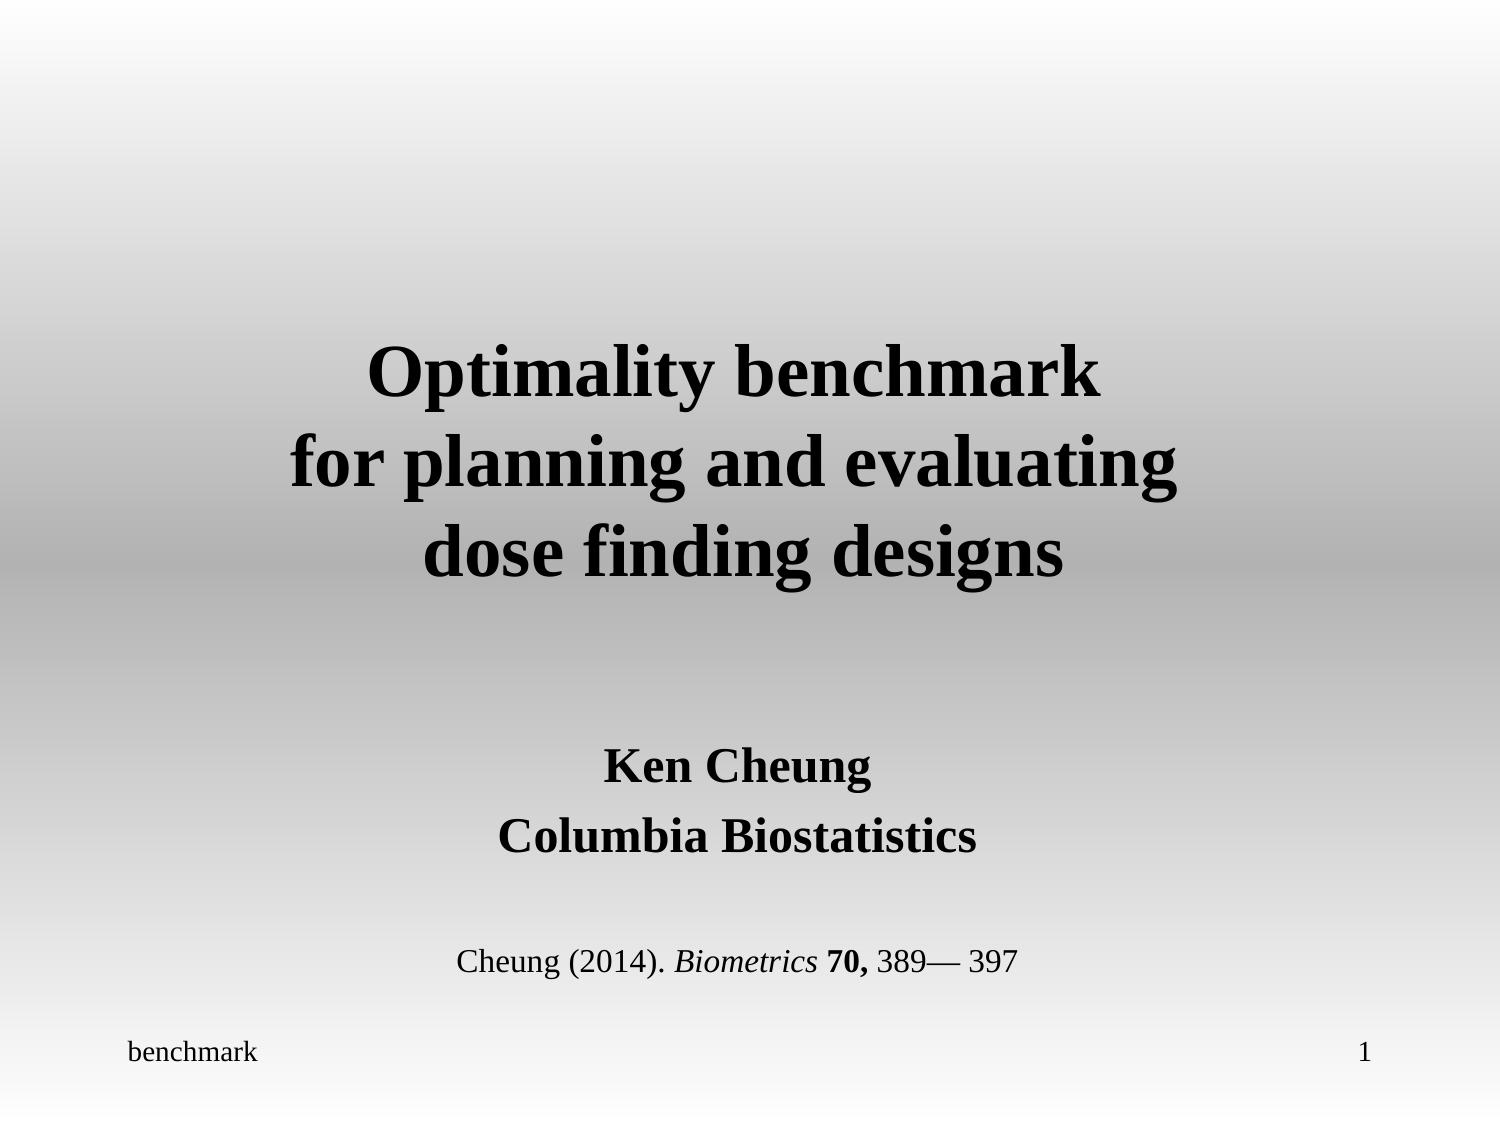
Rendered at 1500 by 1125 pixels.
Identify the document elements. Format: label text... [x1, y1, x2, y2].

title Optimality benchmark for planning and evaluating dose finding designs [99, 312, 1388, 600]
subtitle Ken Cheung Columbia Biostatistics Cheung (2014). Biometrics 70, 389— 397 [37, 725, 1438, 1013]
slide_number benchmark [112, 1024, 426, 1101]
slide_number 1 [1074, 1024, 1388, 1101]
